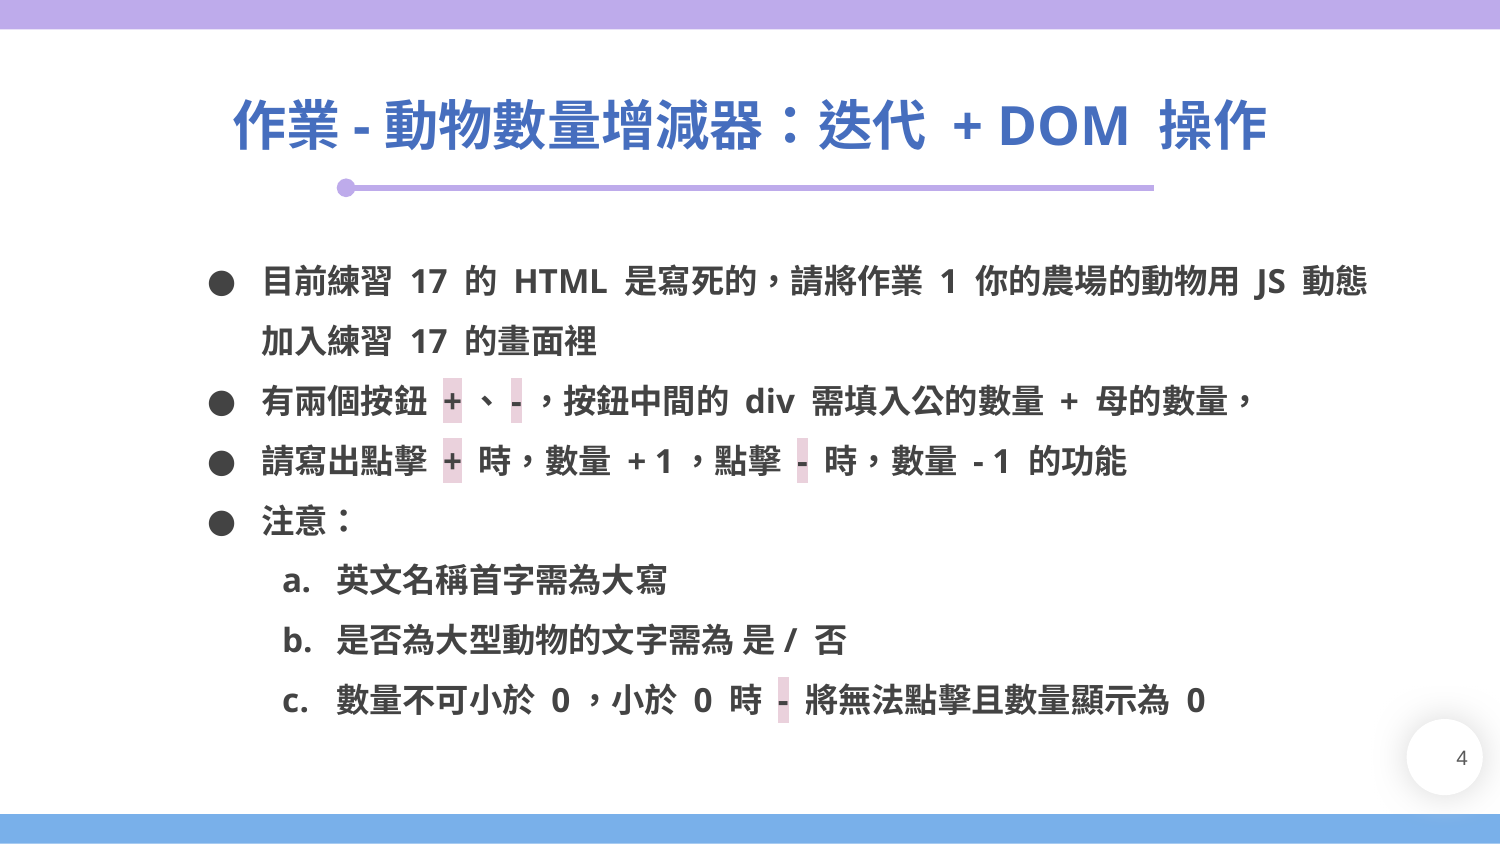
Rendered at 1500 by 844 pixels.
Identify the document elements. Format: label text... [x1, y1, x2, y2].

text_box 作業-動物數量增減器：迭代 + DOM 操作 [41, 66, 1459, 172]
slide_number ‹#› [1406, 719, 1483, 796]
text_box [0, 0, 1500, 30]
text_box [0, 814, 1500, 844]
text_box 目前練習 17 的 HTML 是寫死的，請將作業 1 你的農場的動物用 JS 動態加入練習 17 的畫面裡 有兩個按鈕 +、-，按鈕中間的 div 需填入公的數量 + 母的數量， 請寫出點擊 + 時，數量 + 1，點擊 - 時，數量 - 1 的功能 注意： 英文名稱首字需為大寫 是否為大型動物的文字需為 是/ 否 數量不可小於 0，小於 0 時 - 將無法點擊且數量顯示為 0 [171, 225, 1407, 735]
